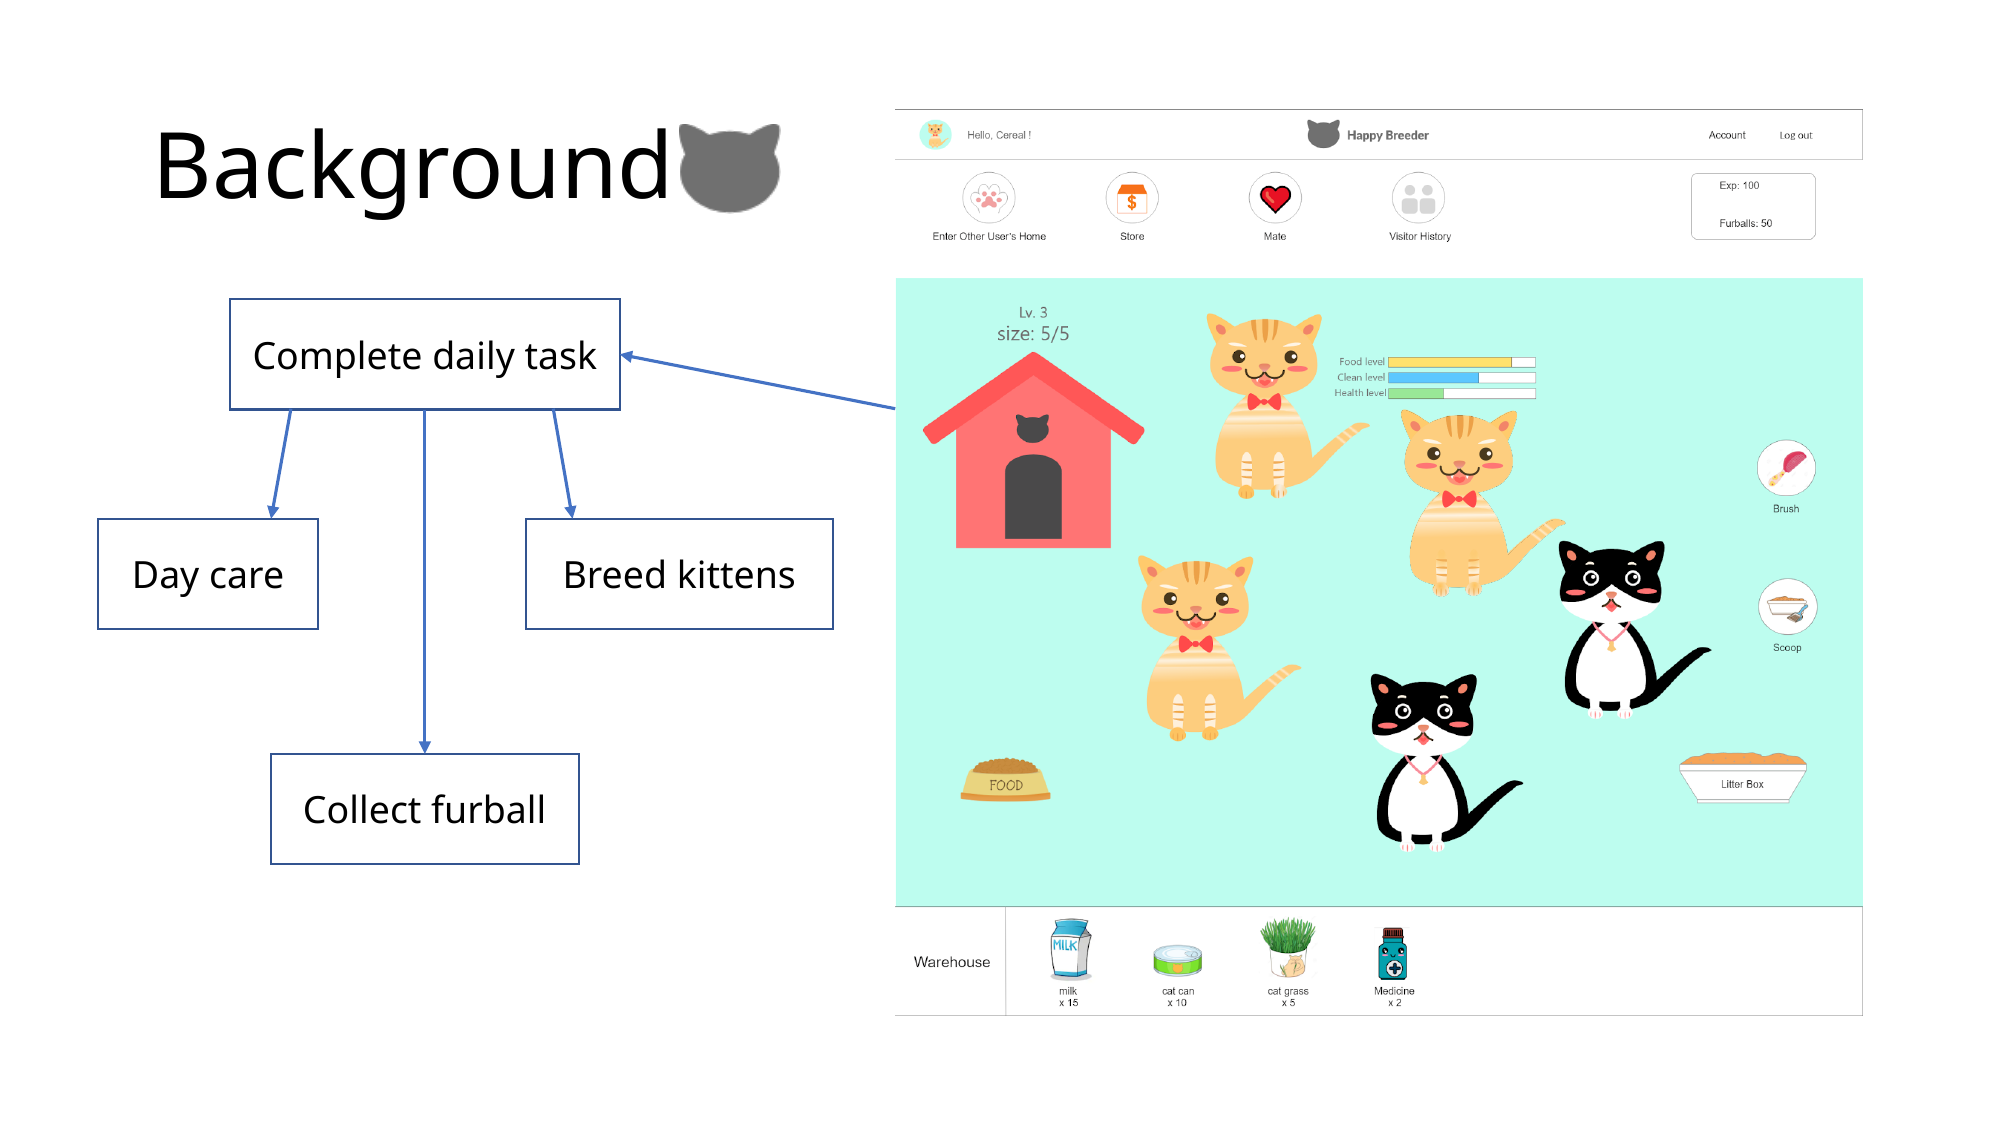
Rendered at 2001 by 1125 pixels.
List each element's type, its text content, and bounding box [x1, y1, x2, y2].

text_box Breed kittens [525, 518, 834, 630]
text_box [271, 408, 291, 519]
text_box Collect furball [270, 753, 580, 865]
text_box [553, 408, 573, 519]
picture [679, 123, 781, 214]
picture [895, 109, 1863, 1016]
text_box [619, 354, 896, 409]
title Background [137, 59, 1863, 278]
text_box Day care [97, 518, 319, 630]
text_box Complete daily task [229, 298, 621, 411]
